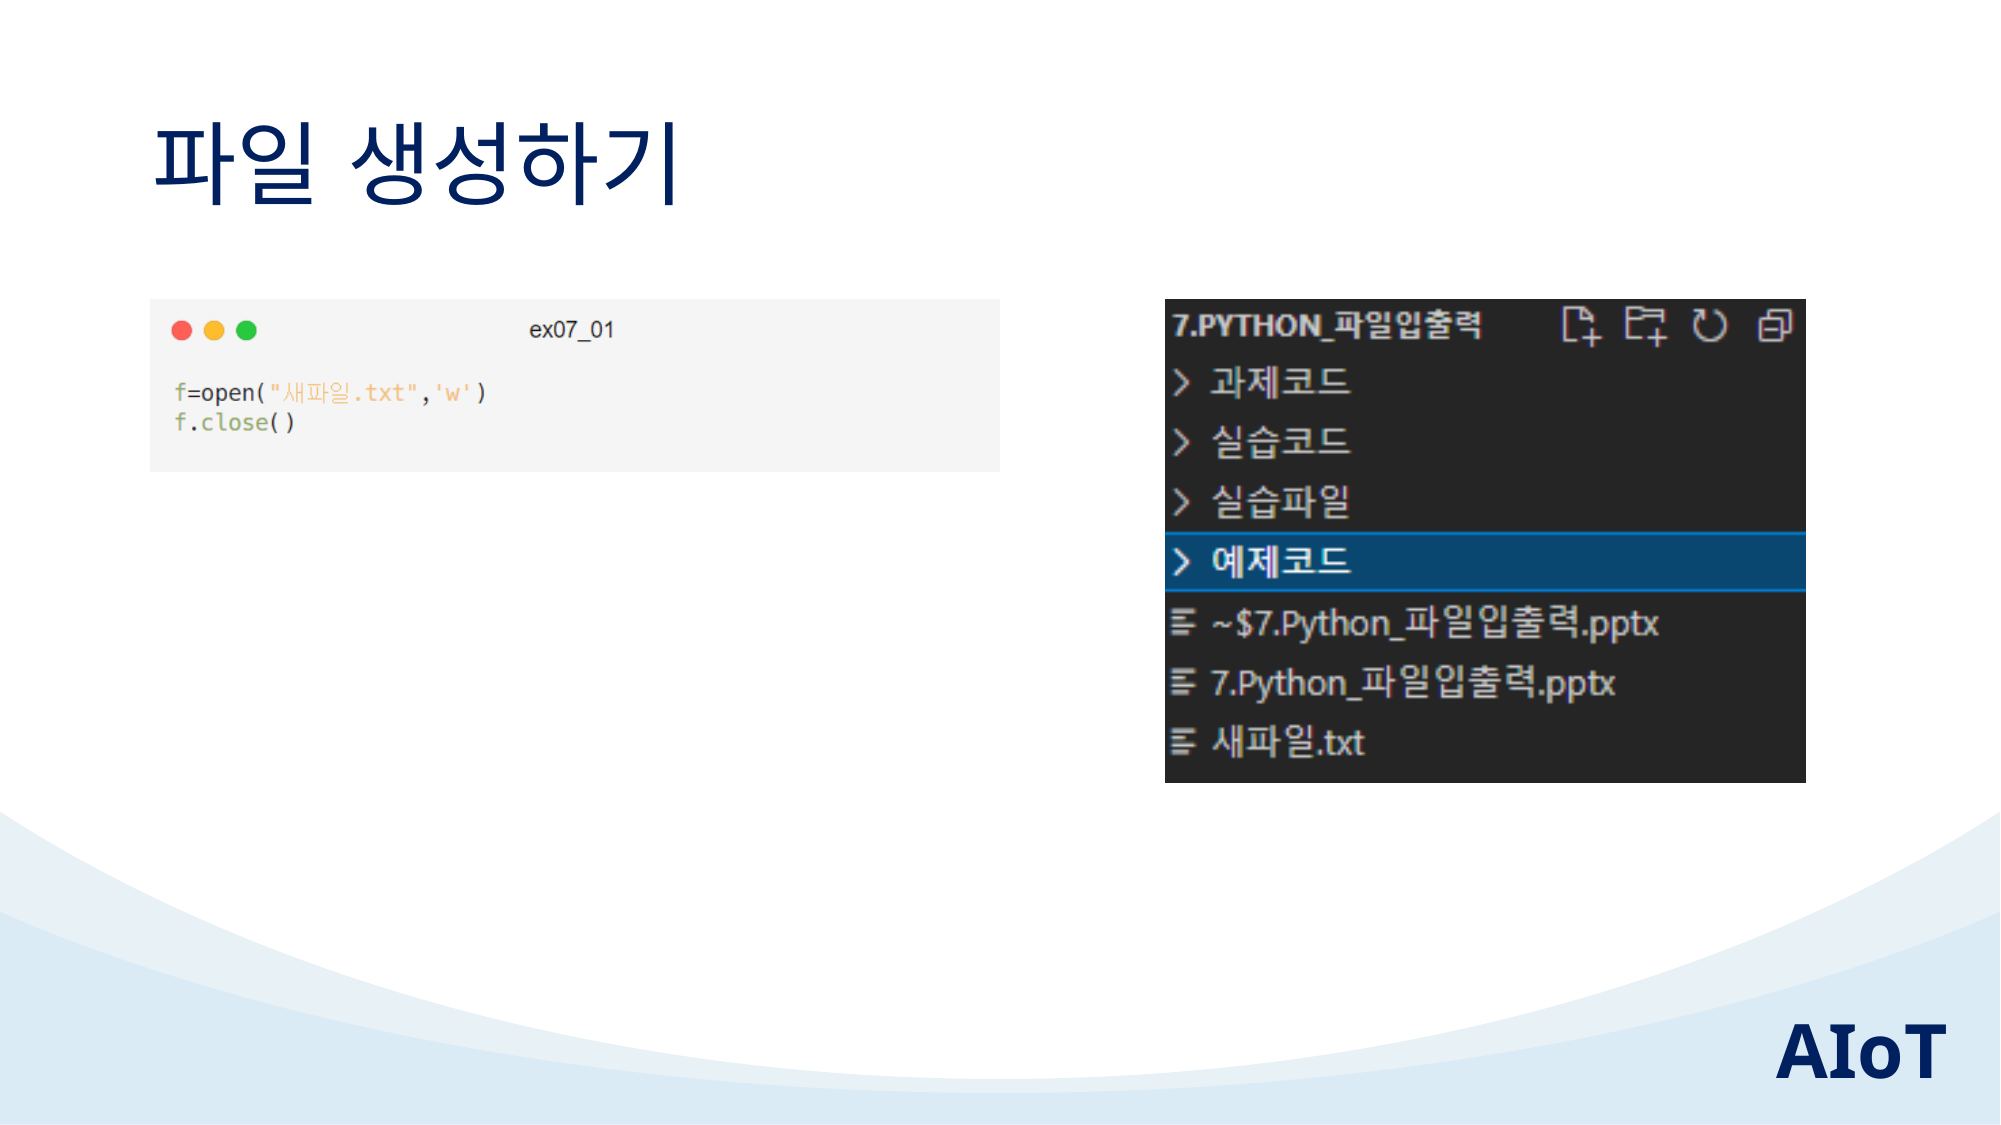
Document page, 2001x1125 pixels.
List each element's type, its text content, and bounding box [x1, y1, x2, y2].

title 파일 생성하기 [137, 59, 1863, 278]
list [1165, 299, 1806, 783]
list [149, 299, 1000, 472]
